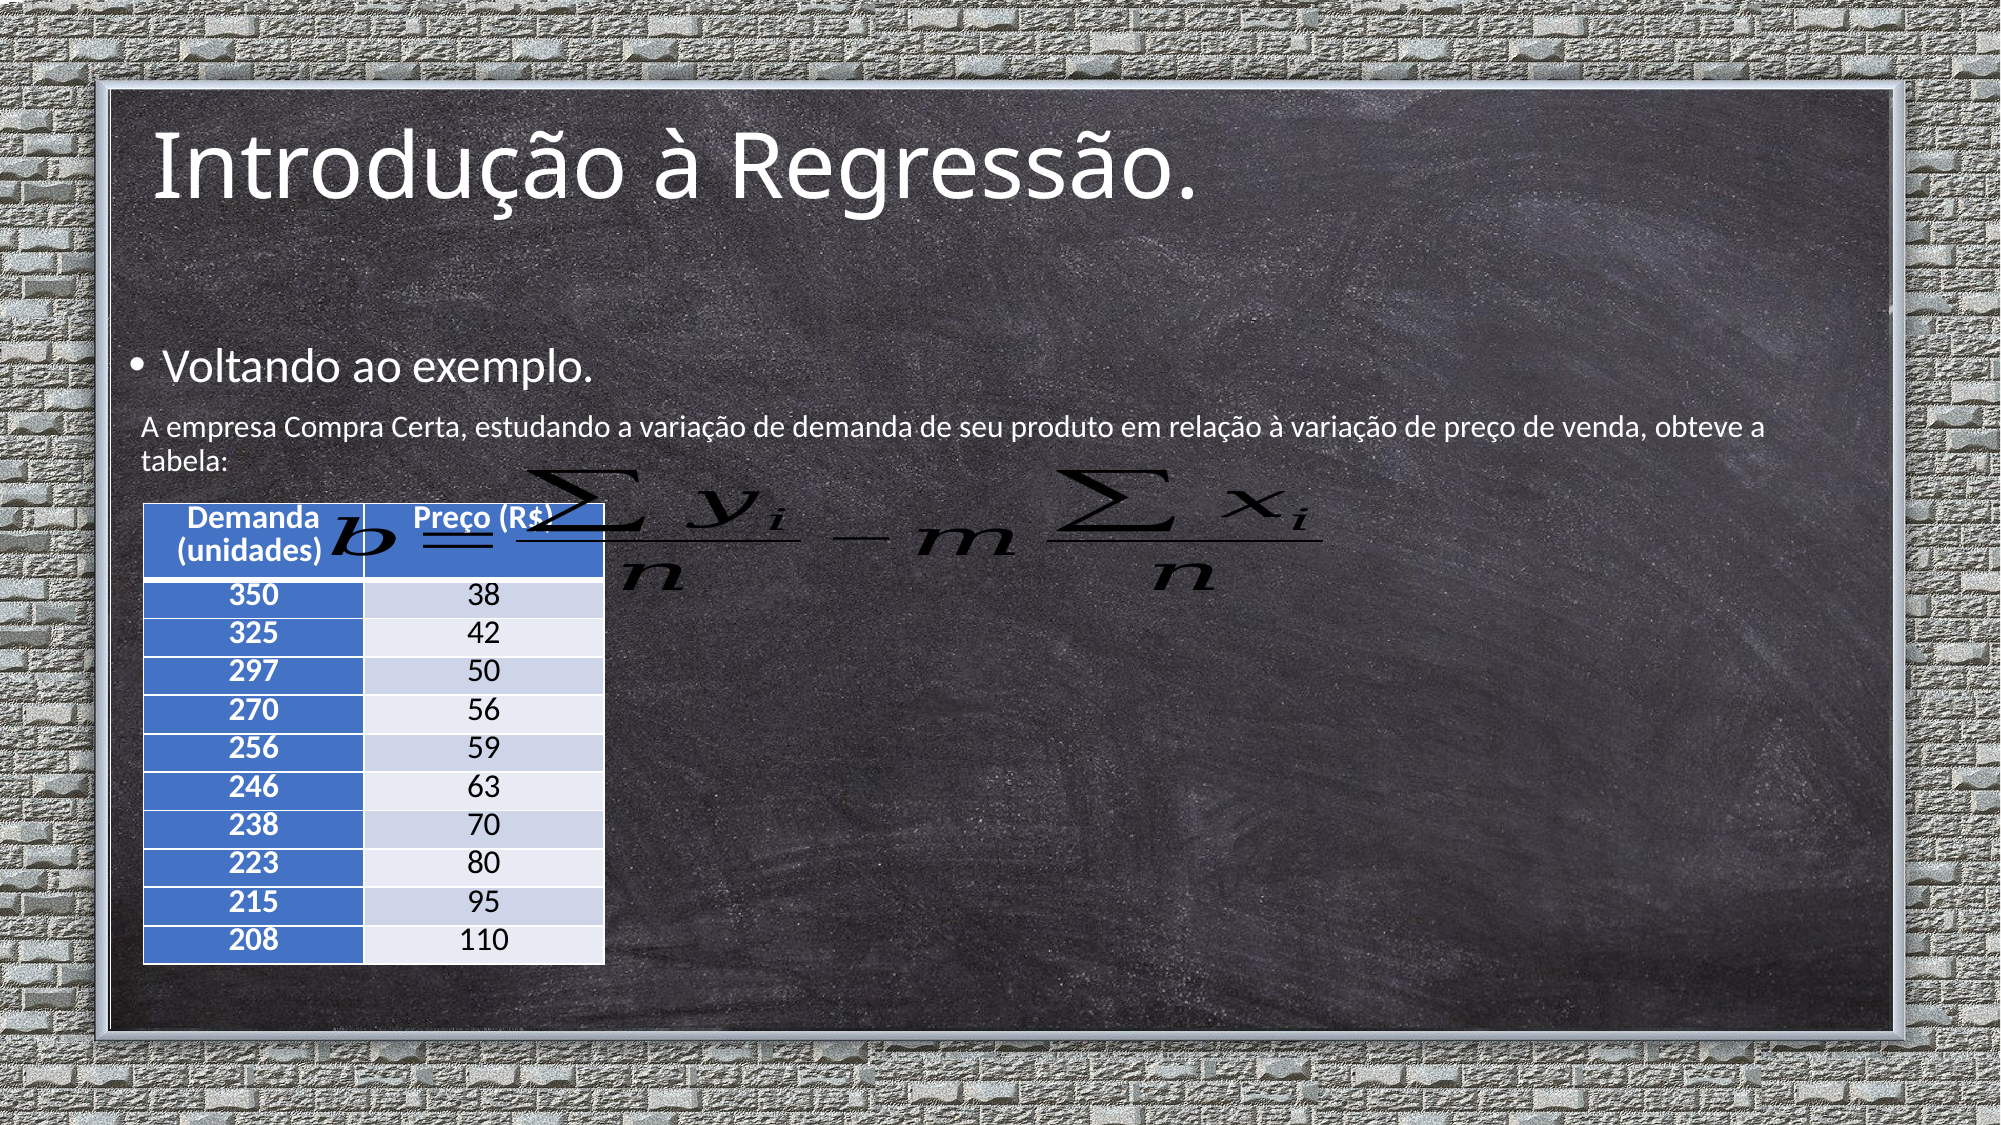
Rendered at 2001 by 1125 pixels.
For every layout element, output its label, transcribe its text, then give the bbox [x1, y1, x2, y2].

table_cell 297 [144, 658, 363, 694]
table_header Demanda (unidades) [144, 504, 363, 577]
table_cell 63 [365, 773, 603, 810]
table_cell 95 [365, 888, 603, 925]
table_cell 38 [365, 583, 603, 618]
table_header Preço (R$) [365, 504, 603, 577]
table_cell 59 [365, 735, 603, 771]
table_cell 80 [365, 850, 603, 886]
table_cell 56 [365, 696, 603, 733]
title Introdução à Regressão. [137, 59, 1863, 278]
table_cell 350 [144, 583, 363, 618]
table_cell 325 [144, 619, 363, 656]
table_cell 270 [144, 696, 363, 733]
table_cell 246 [144, 773, 363, 810]
table_cell 223 [144, 850, 363, 886]
table_cell 238 [144, 811, 363, 848]
table_cell 208 [144, 927, 363, 963]
table_cell 256 [144, 735, 363, 771]
table_cell 50 [365, 658, 603, 694]
list Voltando ao exemplo. A empresa Compra Certa, estudando a variação de demanda de seu produto em relação à variação de preço de venda, obteve a tabela: [113, 333, 1839, 1047]
table_cell 42 [365, 619, 603, 656]
picture [0, 0, 2001, 1125]
table_cell 70 [365, 811, 603, 848]
table_cell 215 [144, 888, 363, 925]
table_cell 110 [365, 927, 603, 963]
